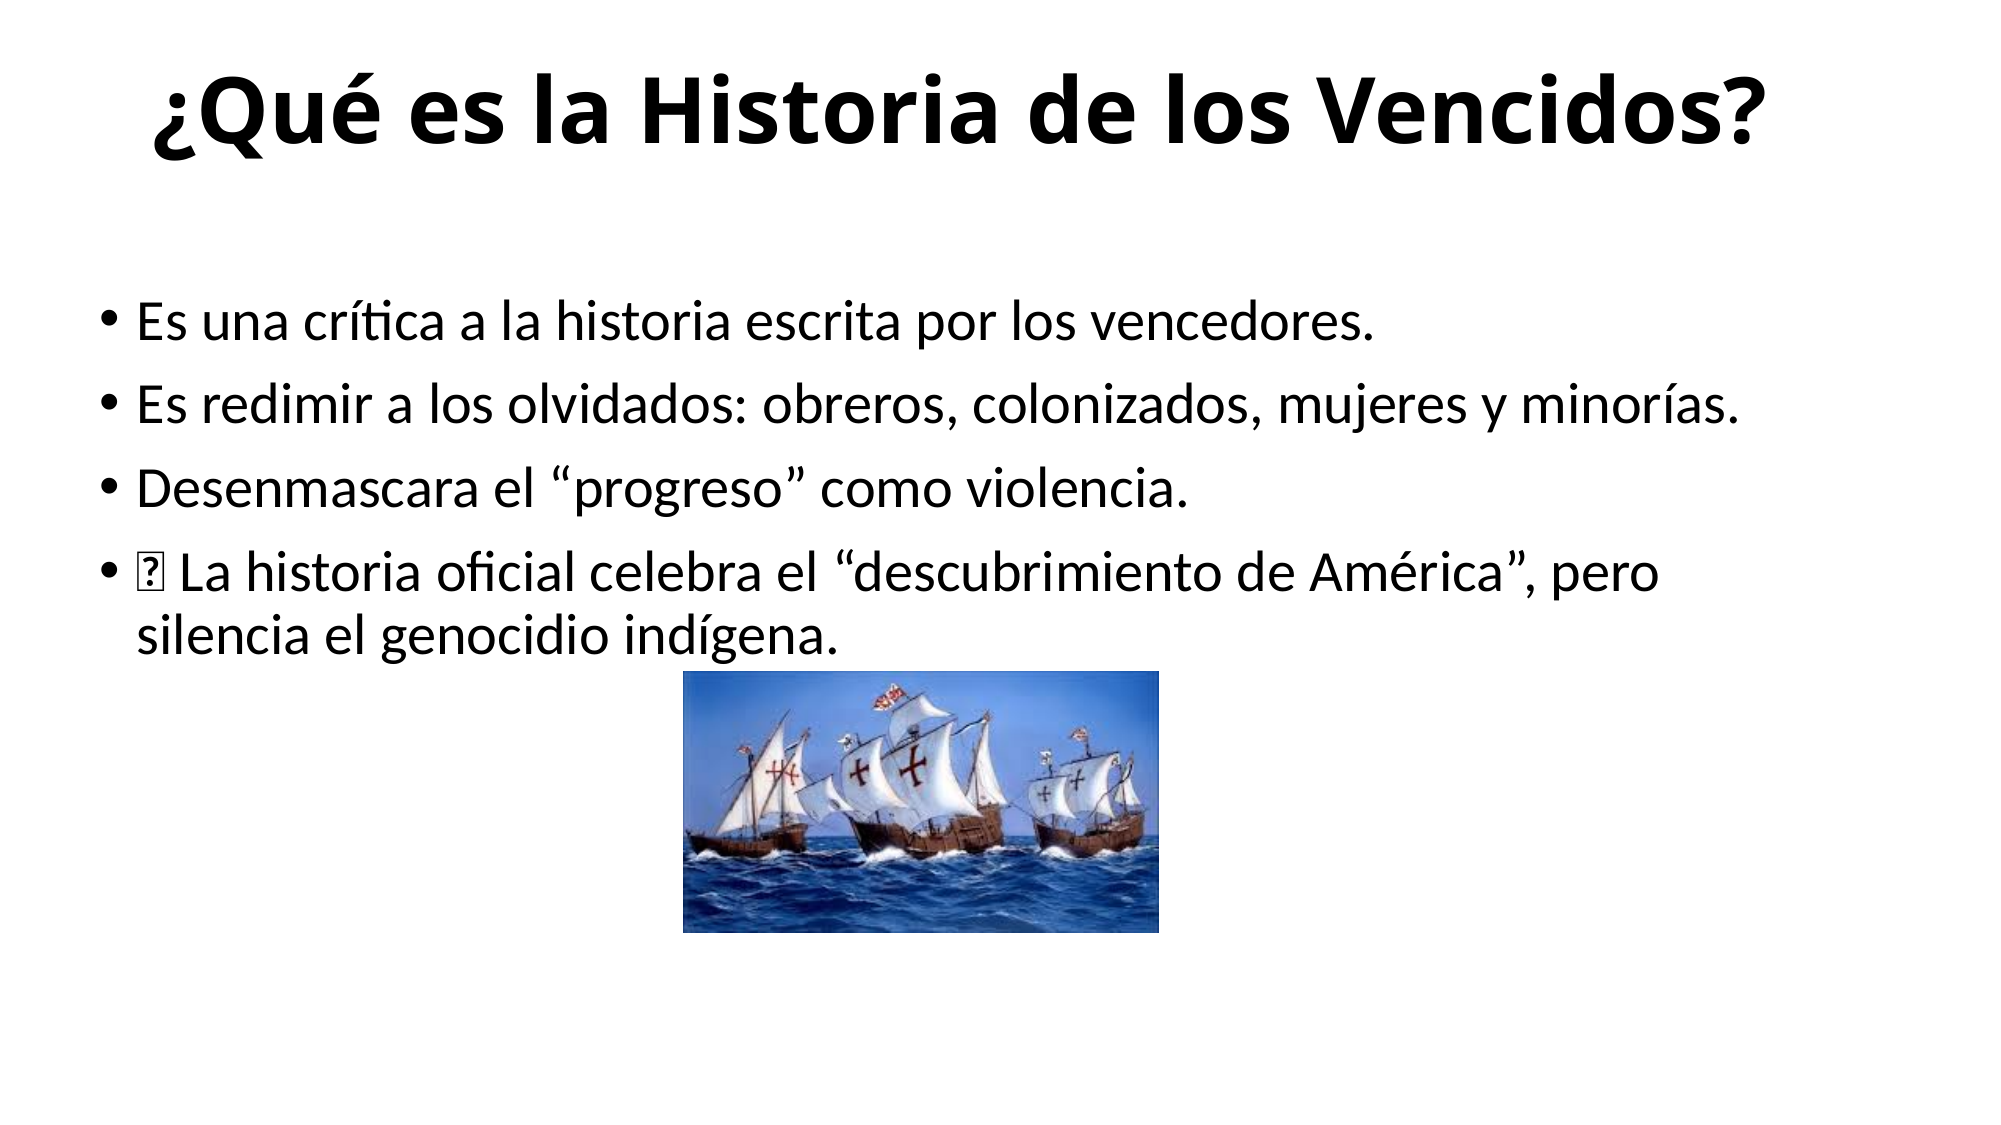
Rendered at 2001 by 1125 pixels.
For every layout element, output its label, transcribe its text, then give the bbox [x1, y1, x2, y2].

title ¿Qué es la Historia de los Vencidos? [137, 59, 1863, 278]
picture [683, 671, 1159, 933]
list Es una crítica a la historia escrita por los vencedores. Es redimir a los olvidados: obreros, colonizados, mujeres y minorías. Desenmascara el “progreso” como violencia. 📌 La historia oficial celebra el “descubrimiento de América”, pero silencia el genocidio indígena. [84, 282, 1810, 885]
